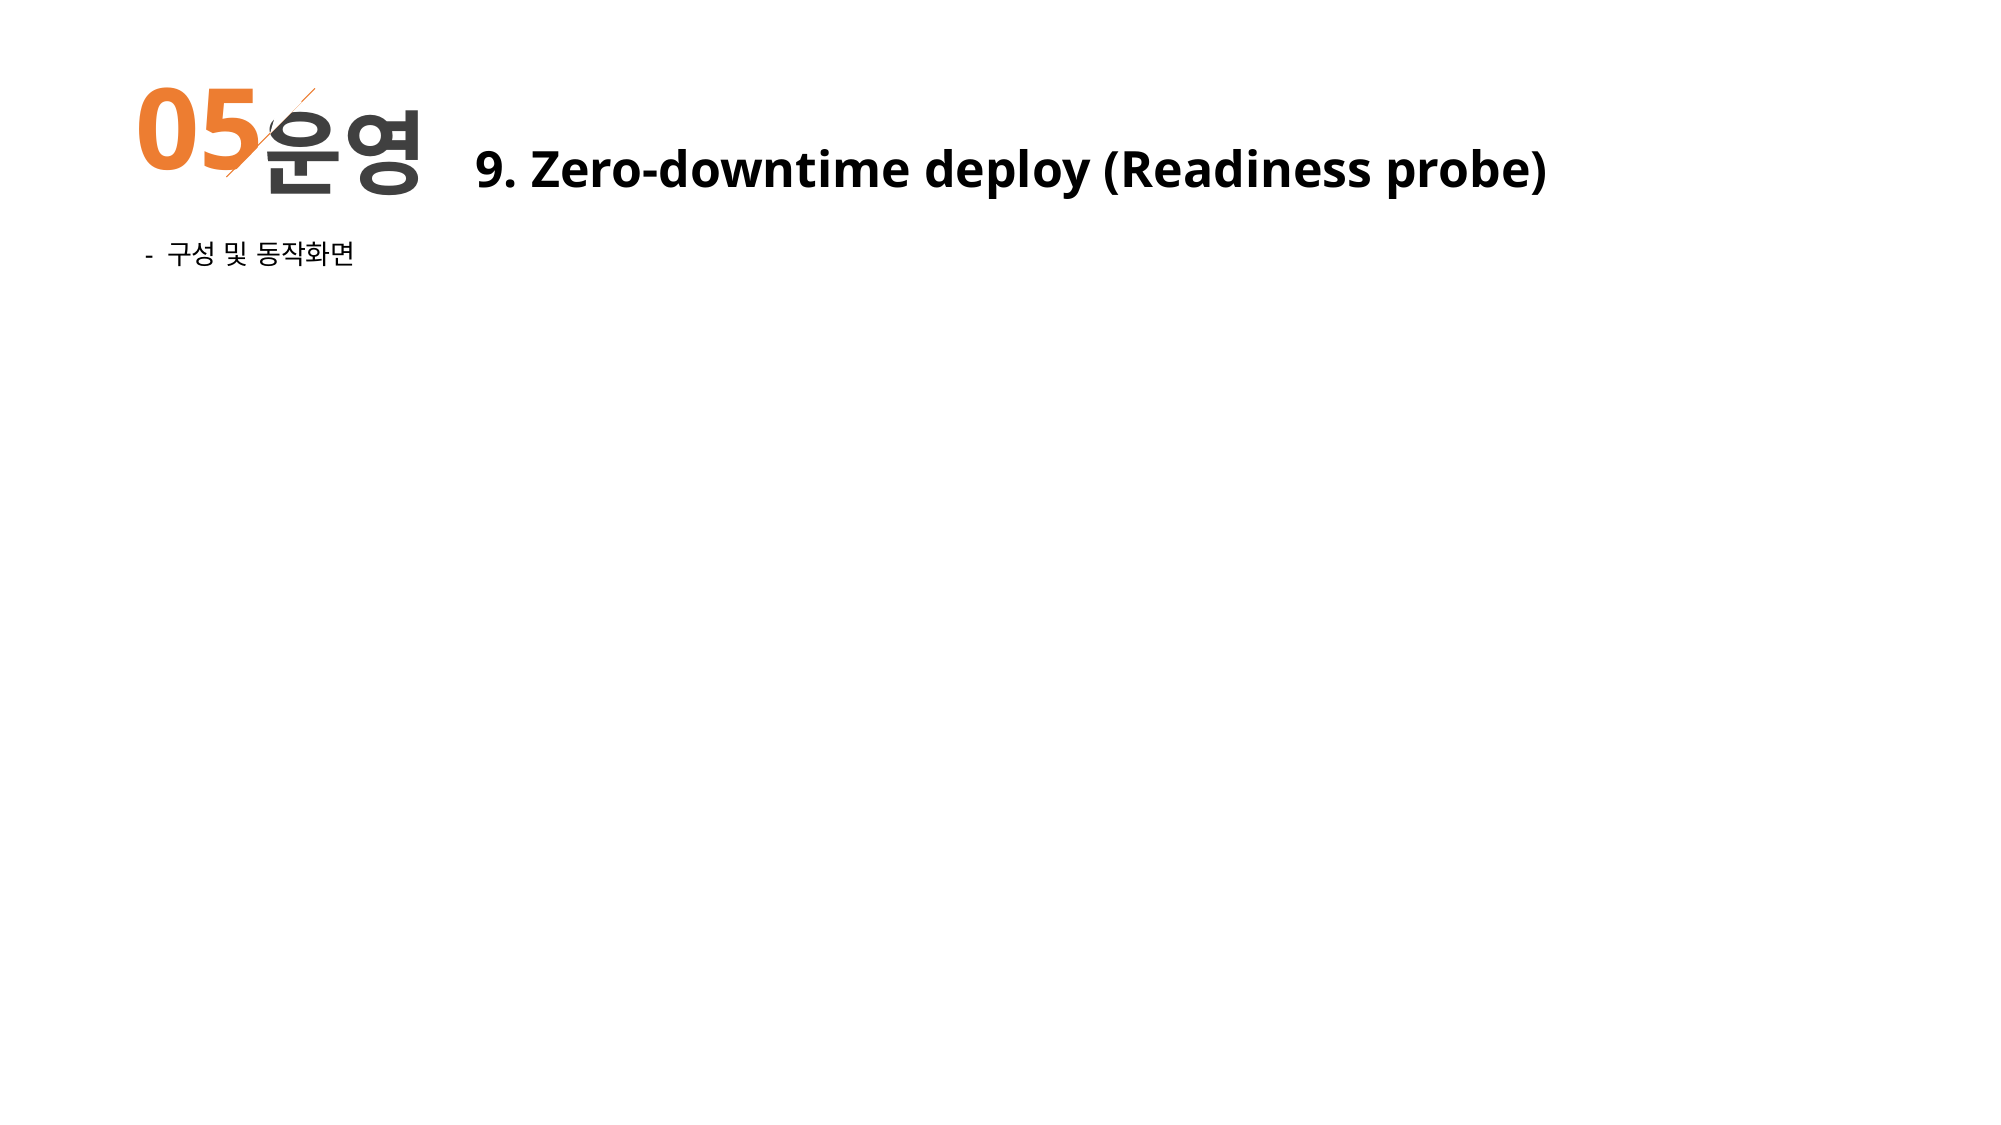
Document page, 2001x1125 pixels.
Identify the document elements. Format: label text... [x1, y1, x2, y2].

text_box - 구성 및 동작화면 [130, 230, 371, 278]
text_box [119, 49, 1561, 215]
